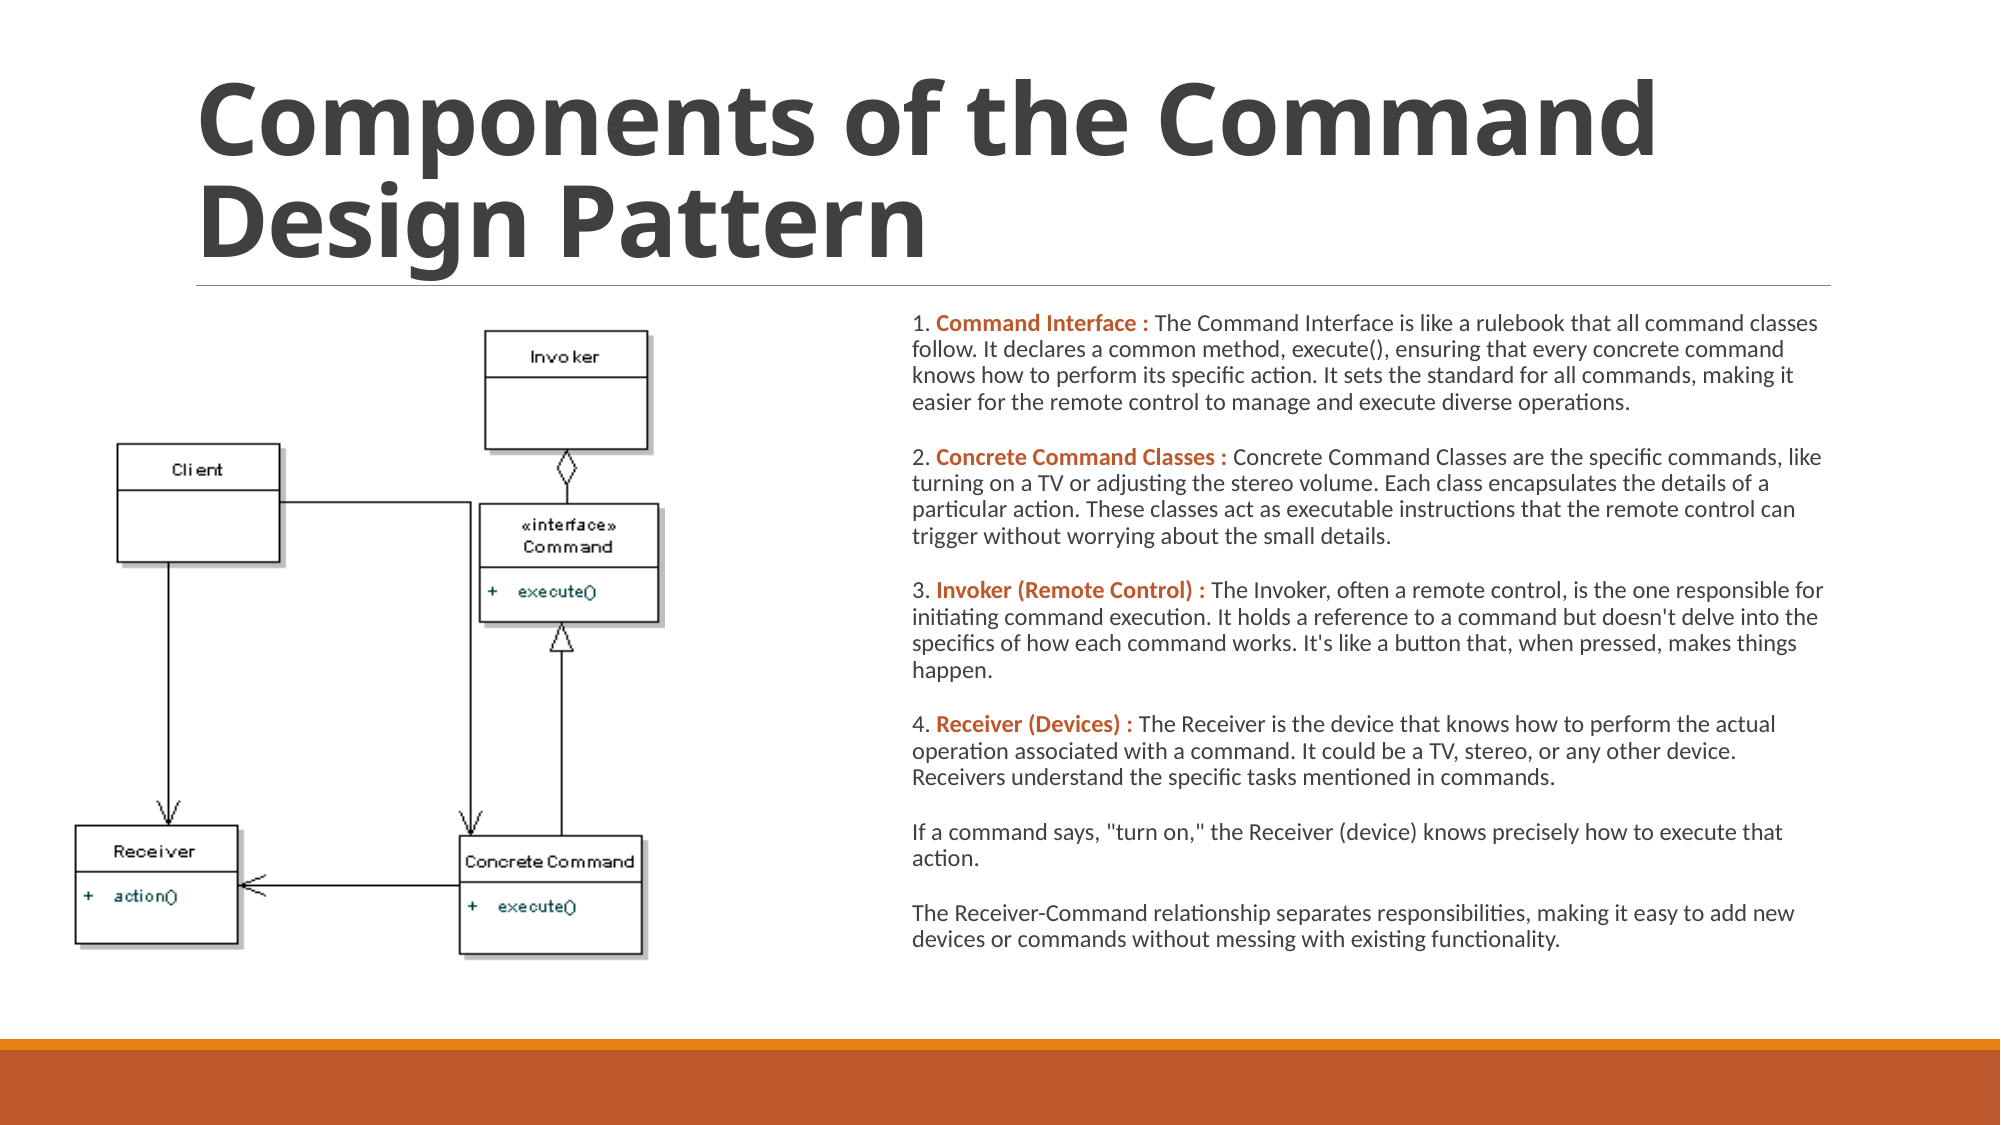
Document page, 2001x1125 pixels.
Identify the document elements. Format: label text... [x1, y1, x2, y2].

list 1. Command Interface : The Command Interface is like a rulebook that all command classes follow. It declares a common method, execute(), ensuring that every concrete command knows how to perform its specific action. It sets the standard for all commands, making it easier for the remote control to manage and execute diverse operations. 2. Concrete Command Classes : Concrete Command Classes are the specific commands, like turning on a TV or adjusting the stereo volume. Each class encapsulates the details of a particular action. These classes act as executable instructions that the remote control can trigger without worrying about the small details. 3. Invoker (Remote Control) : The Invoker, often a remote control, is the one responsible for initiating command execution. It holds a reference to a command but doesn't delve into the specifics of how each command works. It's like a button that, when pressed, makes things happen. 4. Receiver (Devices) : The Receiver is the device that knows how to perform the actual operation associated with a command. It could be a TV, stereo, or any other device. Receivers understand the specific tasks mentioned in commands. If a command says, "turn on," the Receiver (device) knows precisely how to execute that action. The Receiver-Command relationship separates responsibilities, making it easy to add new devices or commands without messing with existing functionality. [897, 302, 1830, 963]
title Components of the Command Design Pattern [180, 47, 1830, 285]
picture [45, 309, 665, 962]
